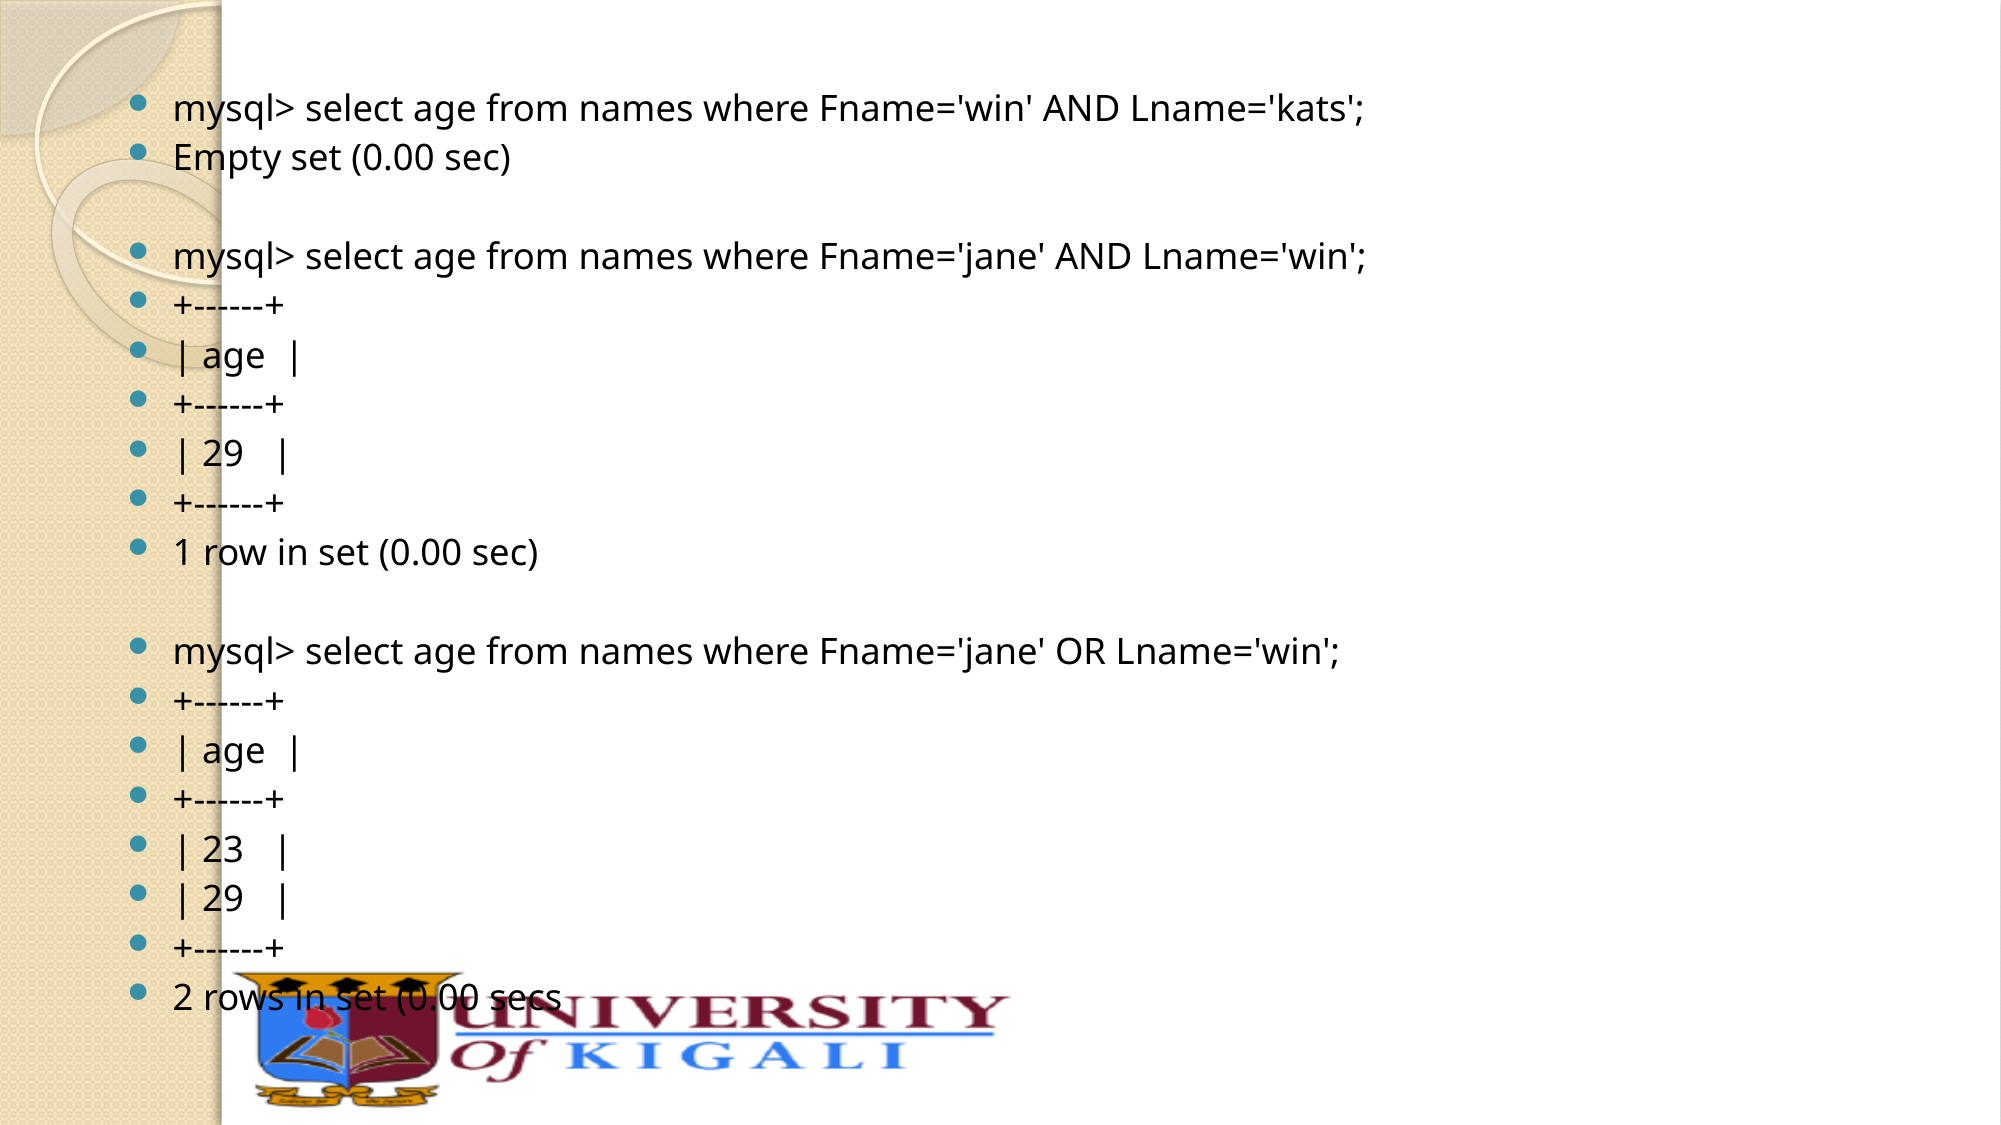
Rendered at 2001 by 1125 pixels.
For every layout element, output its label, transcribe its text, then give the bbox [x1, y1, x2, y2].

list mysql> select age from names where Fname='win' AND Lname='kats'; Empty set (0.00 sec) mysql> select age from names where Fname='jane' AND Lname='win'; +------+ | age | +------+ | 29 | +------+ 1 row in set (0.00 sec) mysql> select age from names where Fname='jane' OR Lname='win'; +------+ | age | +------+ | 23 | | 29 | +------+ 2 rows in set (0.00 secs [99, 77, 1900, 1038]
